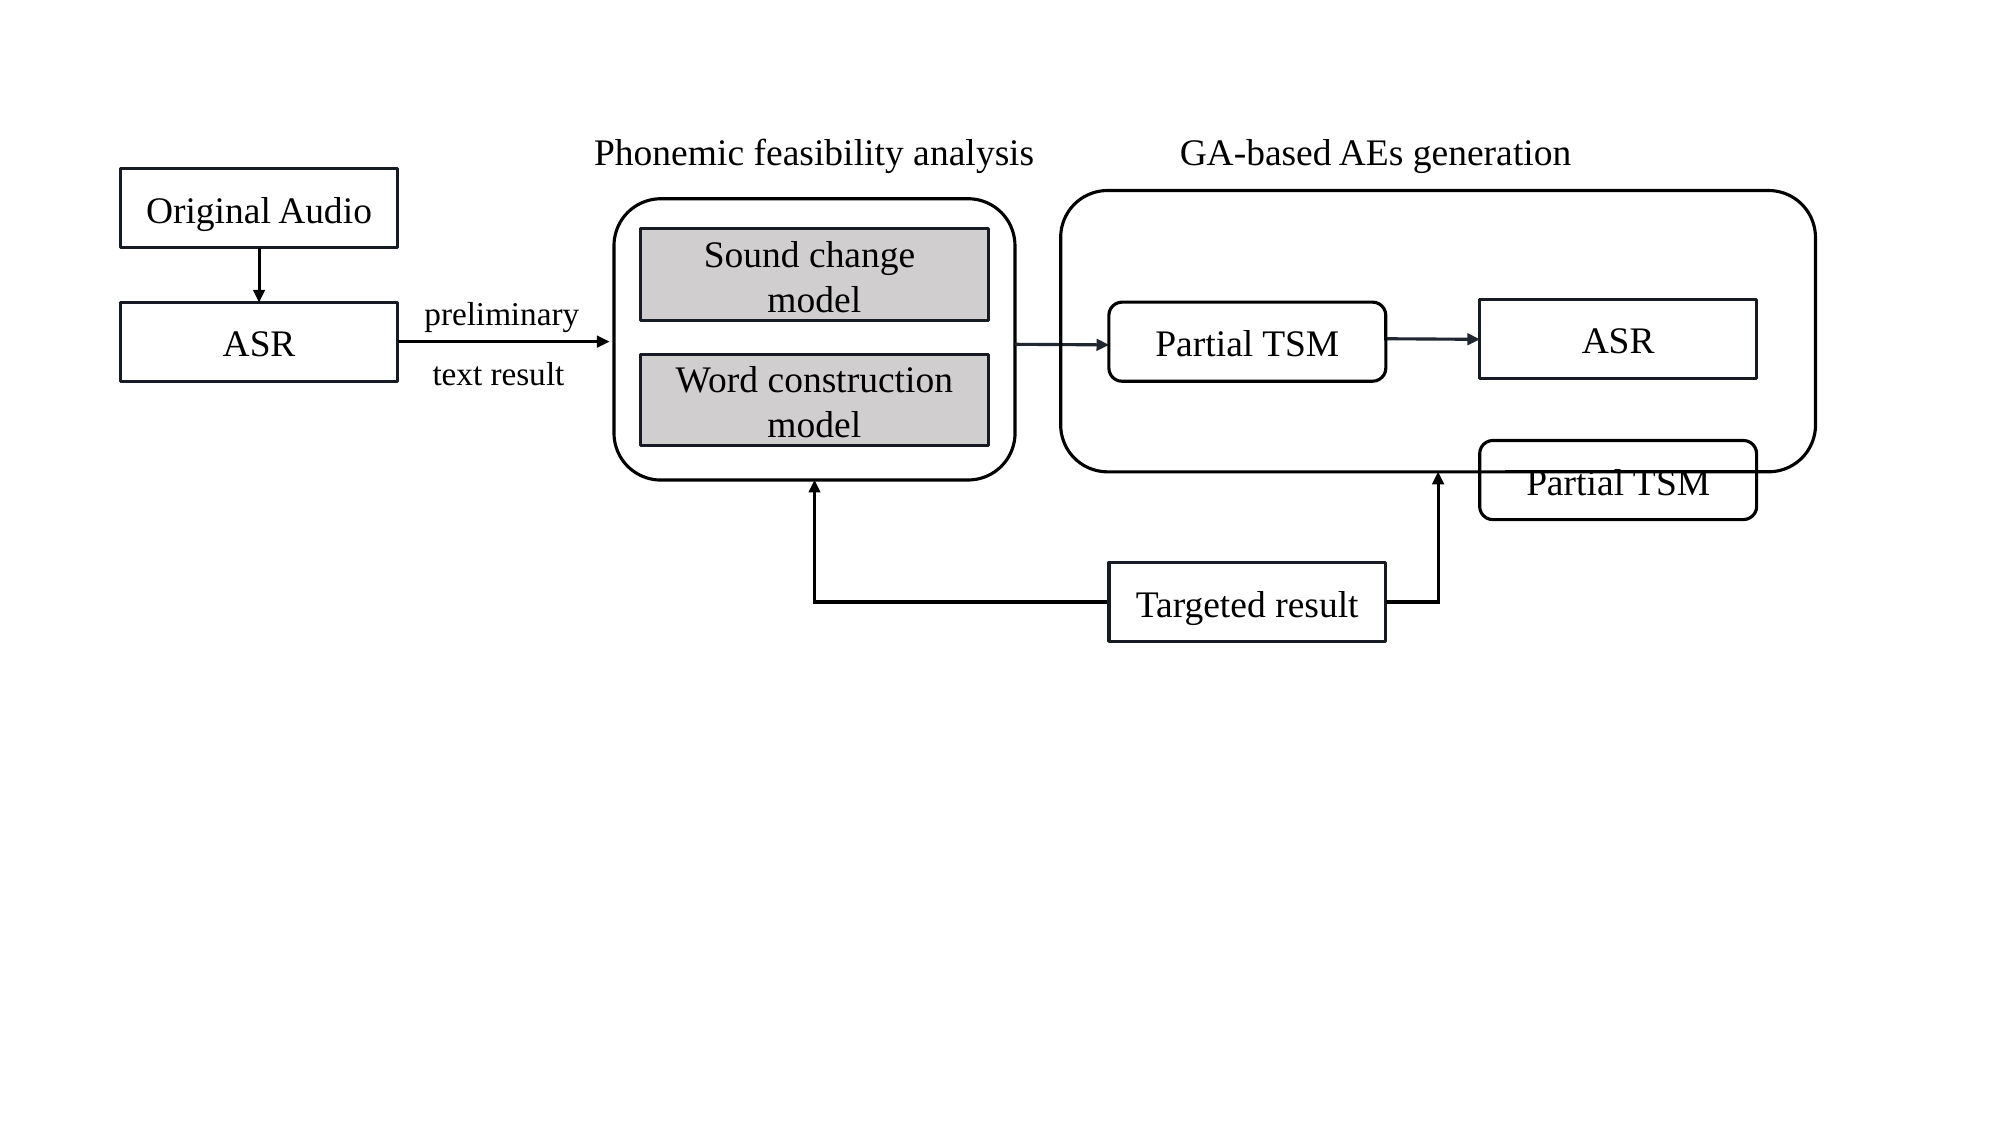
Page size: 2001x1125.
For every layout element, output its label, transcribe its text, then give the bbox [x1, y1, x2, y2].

text_box Targeted result [1108, 562, 1386, 642]
text_box GA-based AEs generation [1164, 121, 1587, 181]
text_box Partial TSM [1478, 473, 1758, 521]
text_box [1385, 471, 1439, 602]
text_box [814, 480, 1109, 602]
text_box preliminary text result [409, 265, 595, 340]
text_box ASR [120, 302, 398, 382]
text_box Phonemic feasibility analysis [579, 121, 1050, 181]
text_box Word construction model [640, 354, 989, 446]
text_box Original Audio [120, 168, 398, 248]
text_box preliminary text result [409, 343, 595, 400]
text_box [1059, 189, 1817, 473]
text_box Sound change model [640, 228, 989, 321]
text_box [612, 197, 1017, 482]
